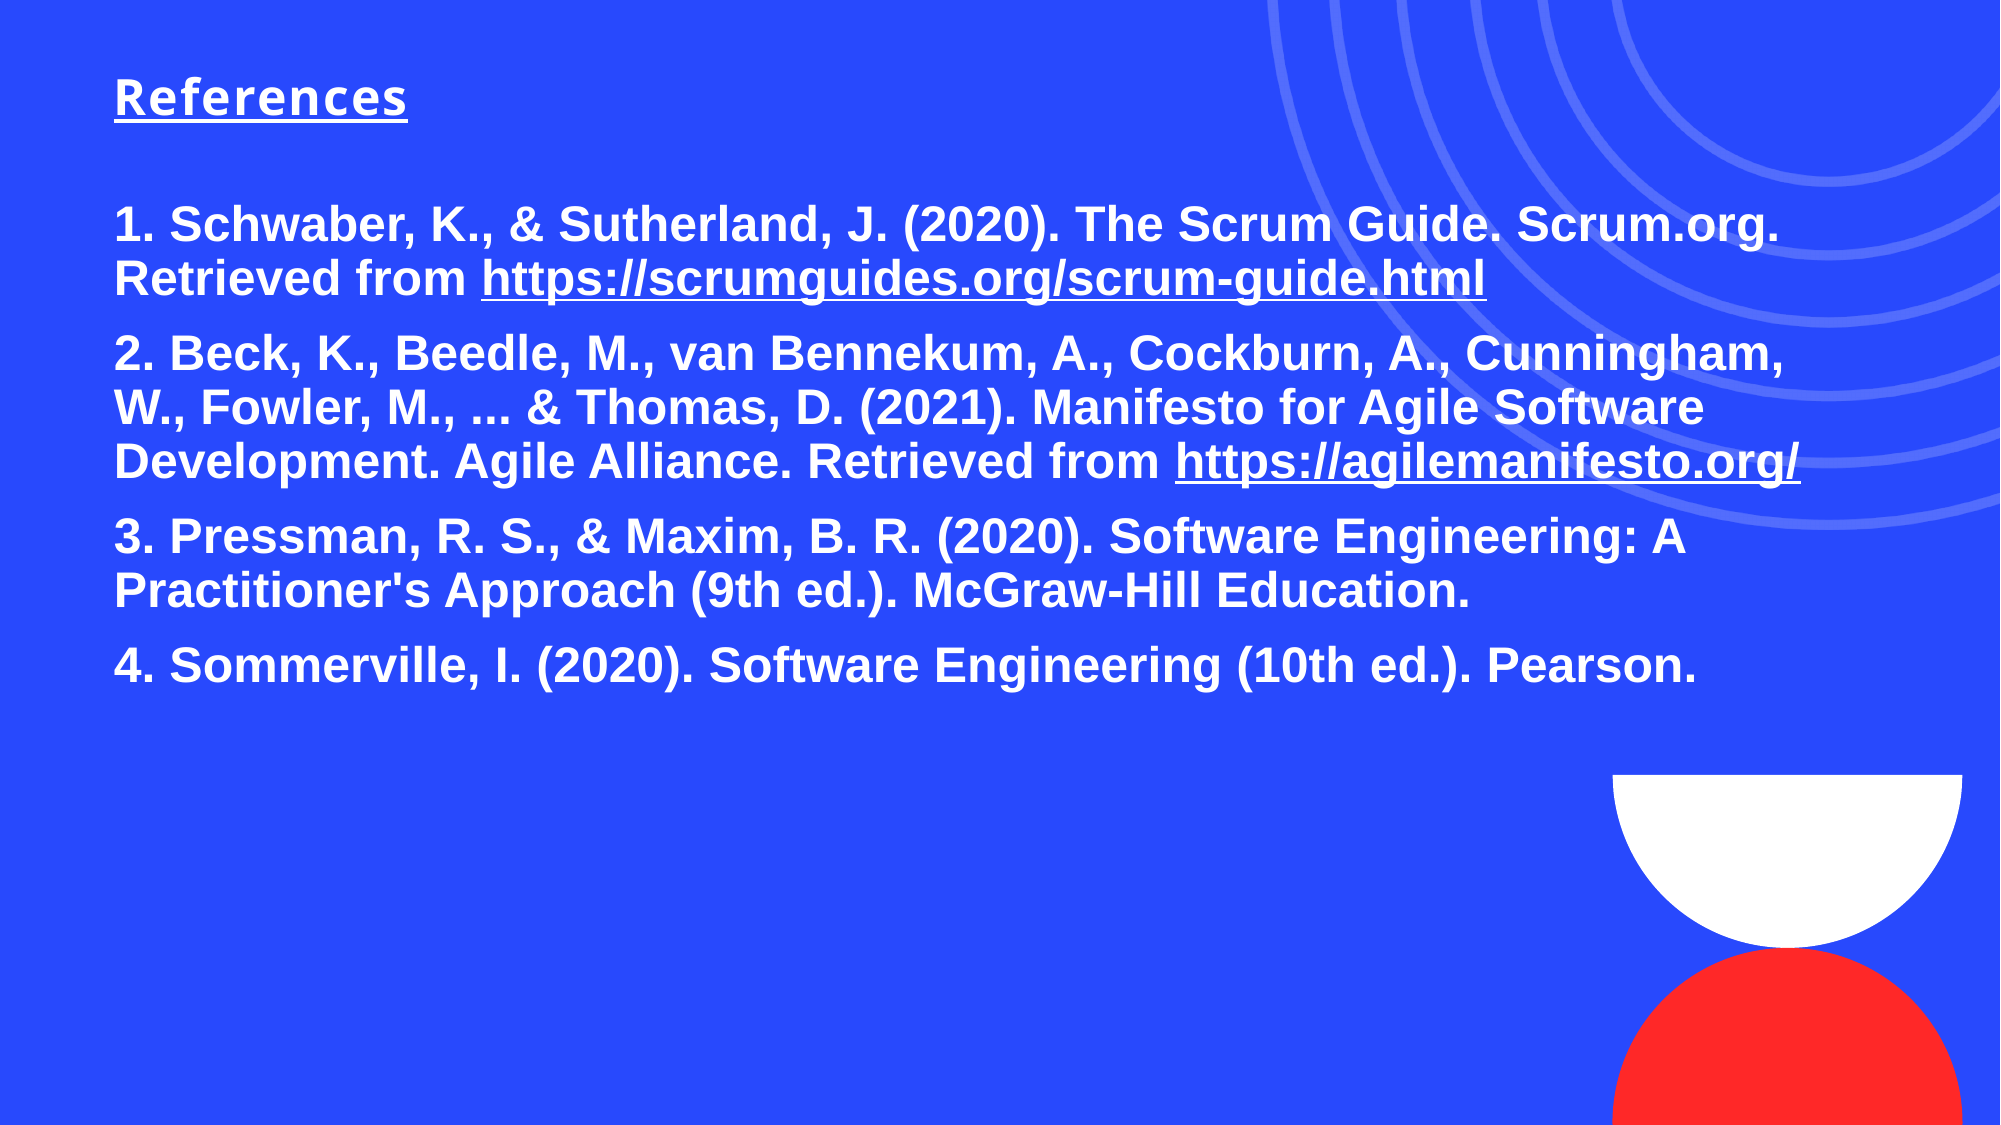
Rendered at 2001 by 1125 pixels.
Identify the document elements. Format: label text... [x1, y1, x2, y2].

subtitle 1. Schwaber, K., & Sutherland, J. (2020). The Scrum Guide. Scrum.org. Retrieved from https://scrumguides.org/scrum-guide.html 2. Beck, K., Beedle, M., van Bennekum, A., Cockburn, A., Cunningham, W., Fowler, M., ... & Thomas, D. (2021). Manifesto for Agile Software Development. Agile Alliance. Retrieved from https://agilemanifesto.org/ 3. Pressman, R. S., & Maxim, B. R. (2020). Software Engineering: A Practitioner's Approach (9th ed.). McGraw-Hill Education. 4. Sommerville, I. (2020). Software Engineering (10th ed.). Pearson. [113, 198, 1835, 503]
title References [113, 0, 1755, 127]
picture [1266, 0, 2000, 530]
